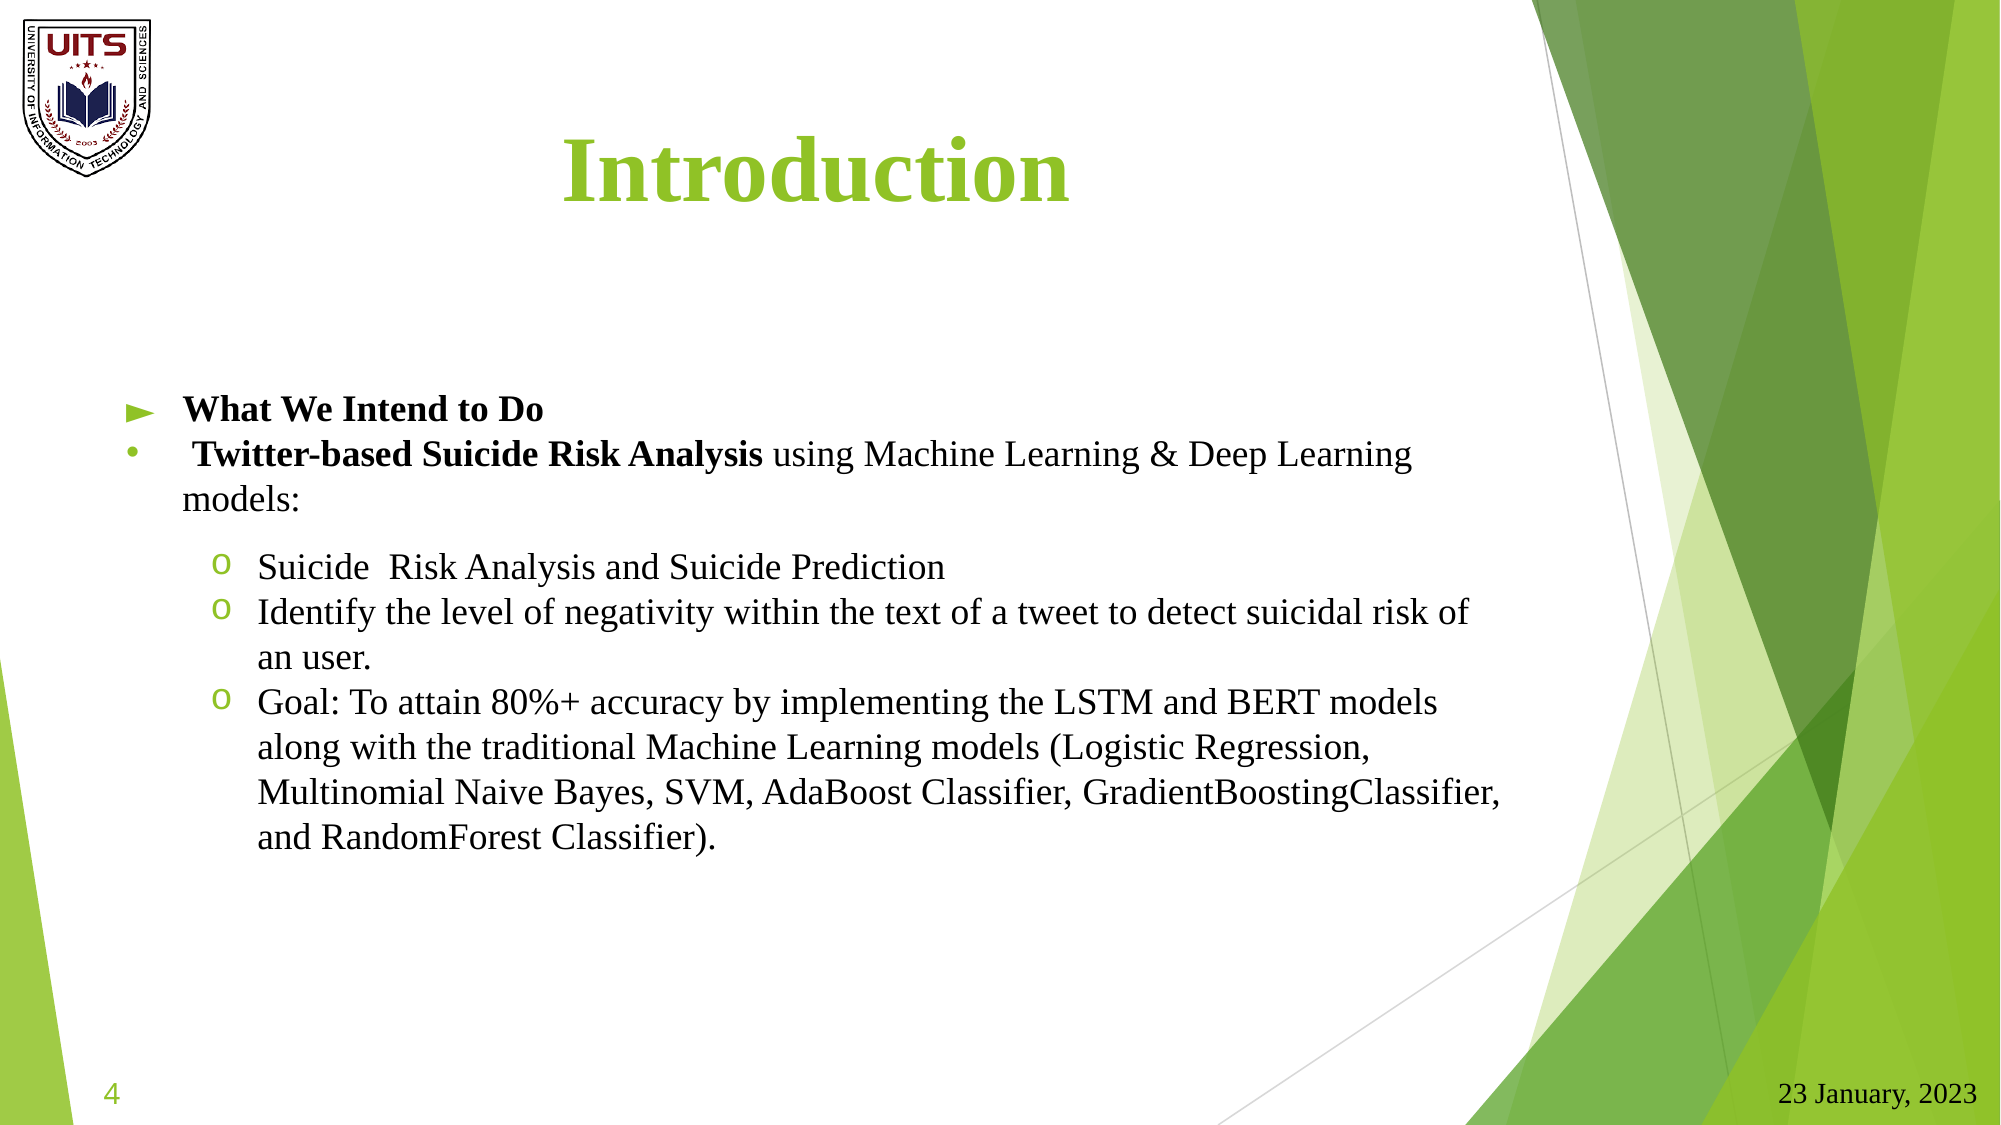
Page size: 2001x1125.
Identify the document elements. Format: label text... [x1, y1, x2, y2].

title Introduction [111, 99, 1522, 317]
list What We Intend to Do Twitter-based Suicide Risk Analysis using Machine Learning & Deep Learning models: Suicide Risk Analysis and Suicide Prediction Identify the level of negativity within the text of a tweet to detect suicidal risk of an user. Goal: To attain 80%+ accuracy by implementing the LSTM and BERT models along with the traditional Machine Learning models (Logistic Regression, Multinomial Naive Bayes, SVM, AdaBoost Classifier, GradientBoostingClassifier, and RandomForest Classifier). [111, 354, 1522, 1016]
text_box 4 [88, 1067, 539, 1118]
text_box 23 January, 2023 [1507, 1059, 2000, 1125]
picture [0, 10, 175, 185]
